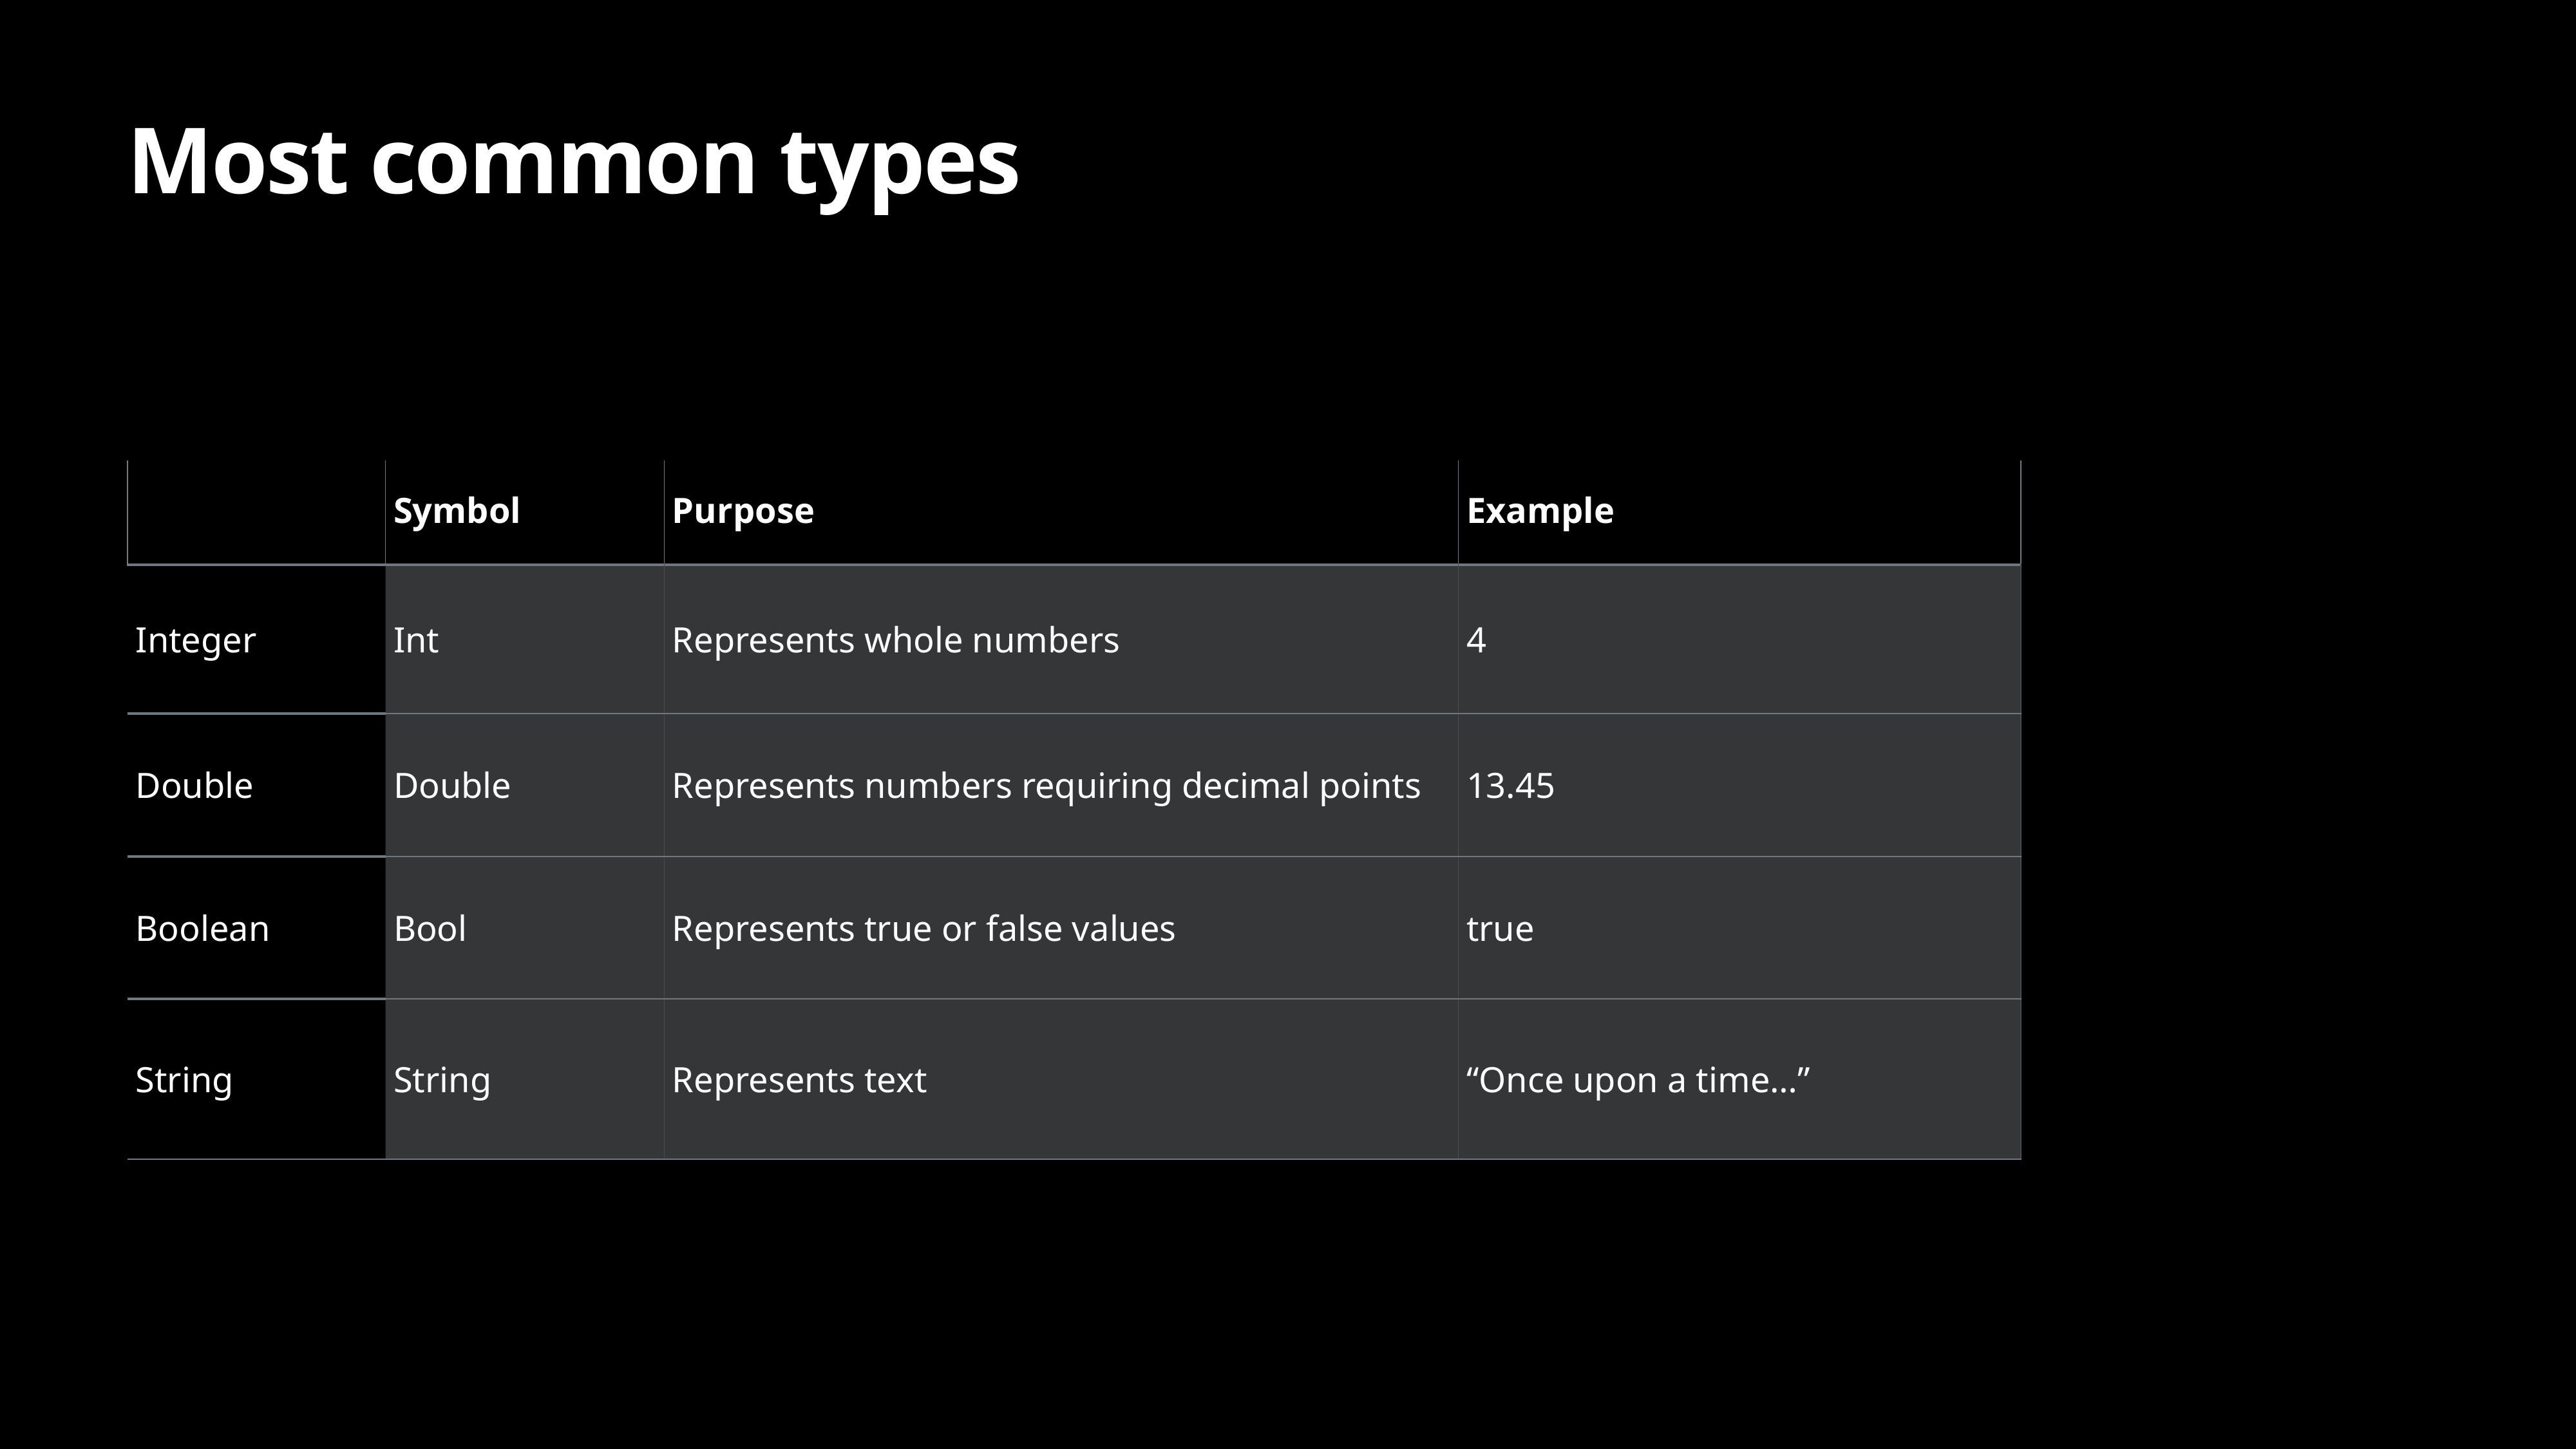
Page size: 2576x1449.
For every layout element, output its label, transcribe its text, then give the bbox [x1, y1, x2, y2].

table_cell true [1459, 857, 2020, 998]
table_cell “Once upon a time…” [1459, 999, 2020, 1159]
table_cell Represents whole numbers [665, 566, 1458, 713]
table_cell Bool [386, 857, 664, 998]
table_header Purpose [665, 460, 1458, 564]
table_cell String [128, 1000, 386, 1159]
table_cell Represents numbers requiring decimal points [665, 714, 1458, 856]
table_cell 13.45 [1459, 714, 2020, 856]
table_cell Integer [128, 566, 386, 712]
table_cell Double [386, 714, 664, 856]
table_header Symbol [386, 460, 664, 564]
title Most common types [122, 0, 2458, 218]
table_cell Boolean [128, 858, 386, 998]
table_cell String [386, 999, 664, 1159]
table_cell Represents true or false values [665, 857, 1458, 998]
table_header [128, 460, 385, 564]
table_cell Int [386, 566, 664, 713]
table_cell Represents text [665, 999, 1458, 1159]
table_header Example [1459, 460, 2020, 564]
table_cell 4 [1459, 566, 2020, 713]
table_cell Double [128, 715, 386, 855]
